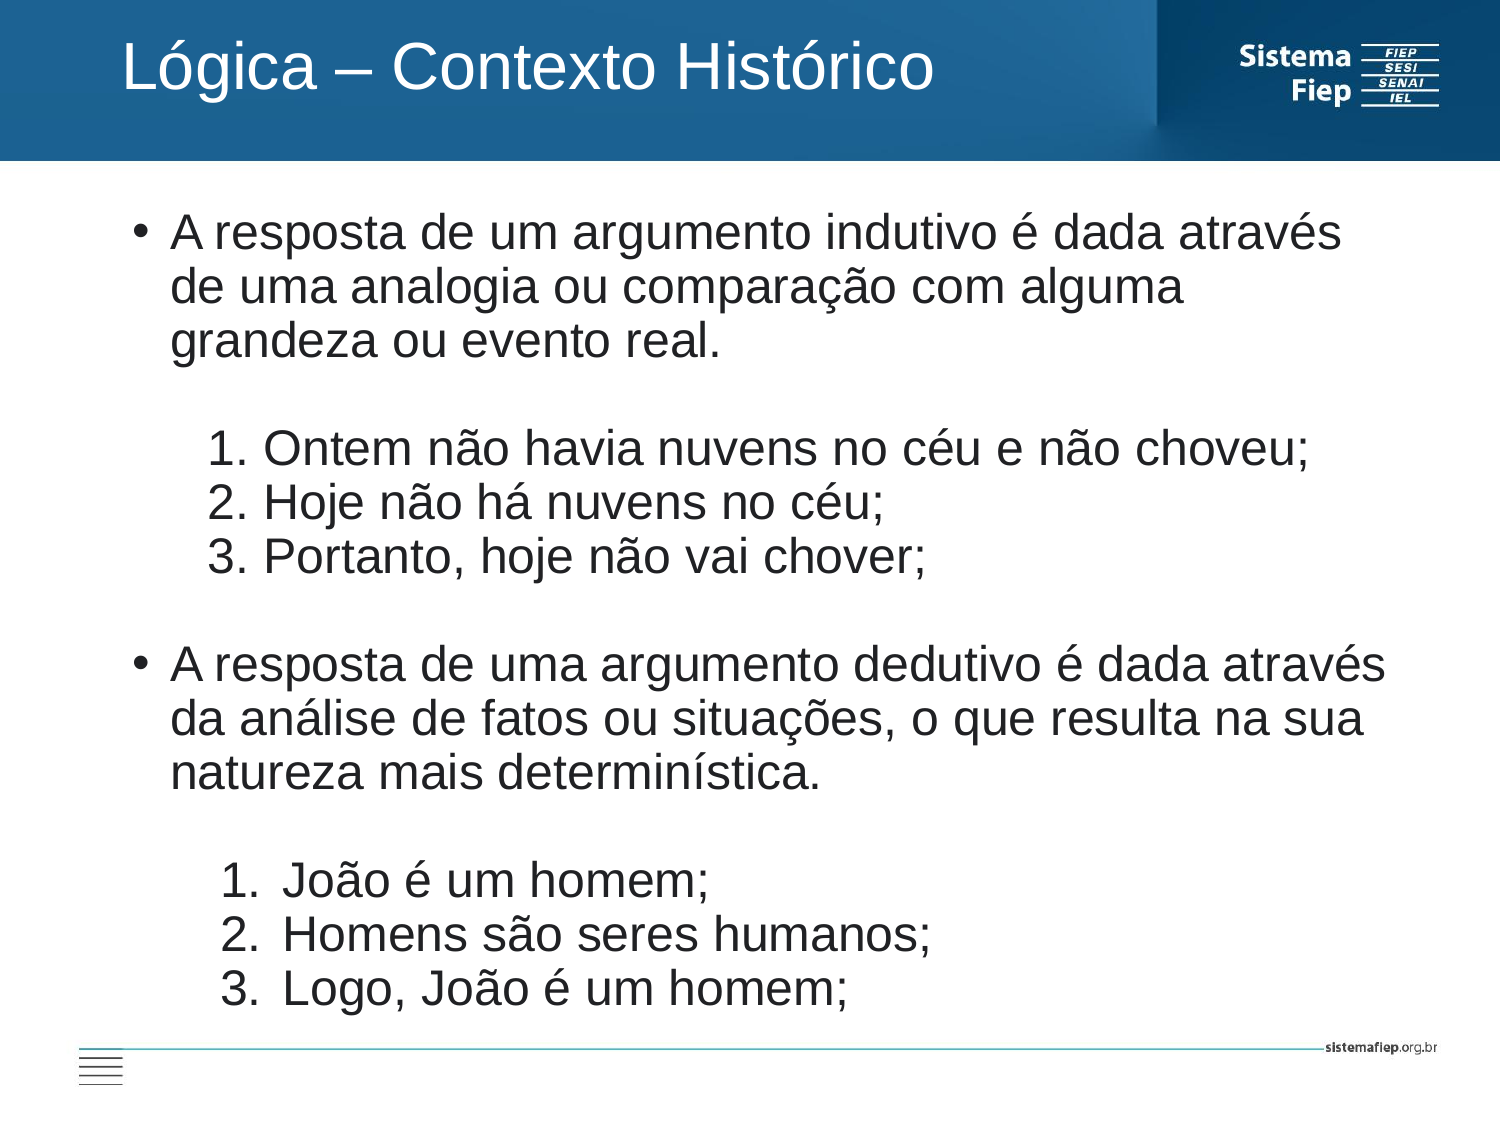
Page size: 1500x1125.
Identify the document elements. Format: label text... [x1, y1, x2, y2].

text_box Lógica – Contexto Histórico [106, 24, 1400, 131]
text_box A resposta de um argumento indutivo é dada através de uma analogia ou comparação com alguma grandeza ou evento real. 1. Ontem não havia nuvens no céu e não choveu; 2. Hoje não há nuvens no céu; 3. Portanto, hoje não vai chover; A resposta de uma argumento dedutivo é dada através da análise de fatos ou situações, o que resulta na sua natureza mais determinística. João é um homem; Homens são seres humanos; Logo, João é um homem; [117, 198, 1412, 1013]
picture [0, 0, 1500, 1125]
